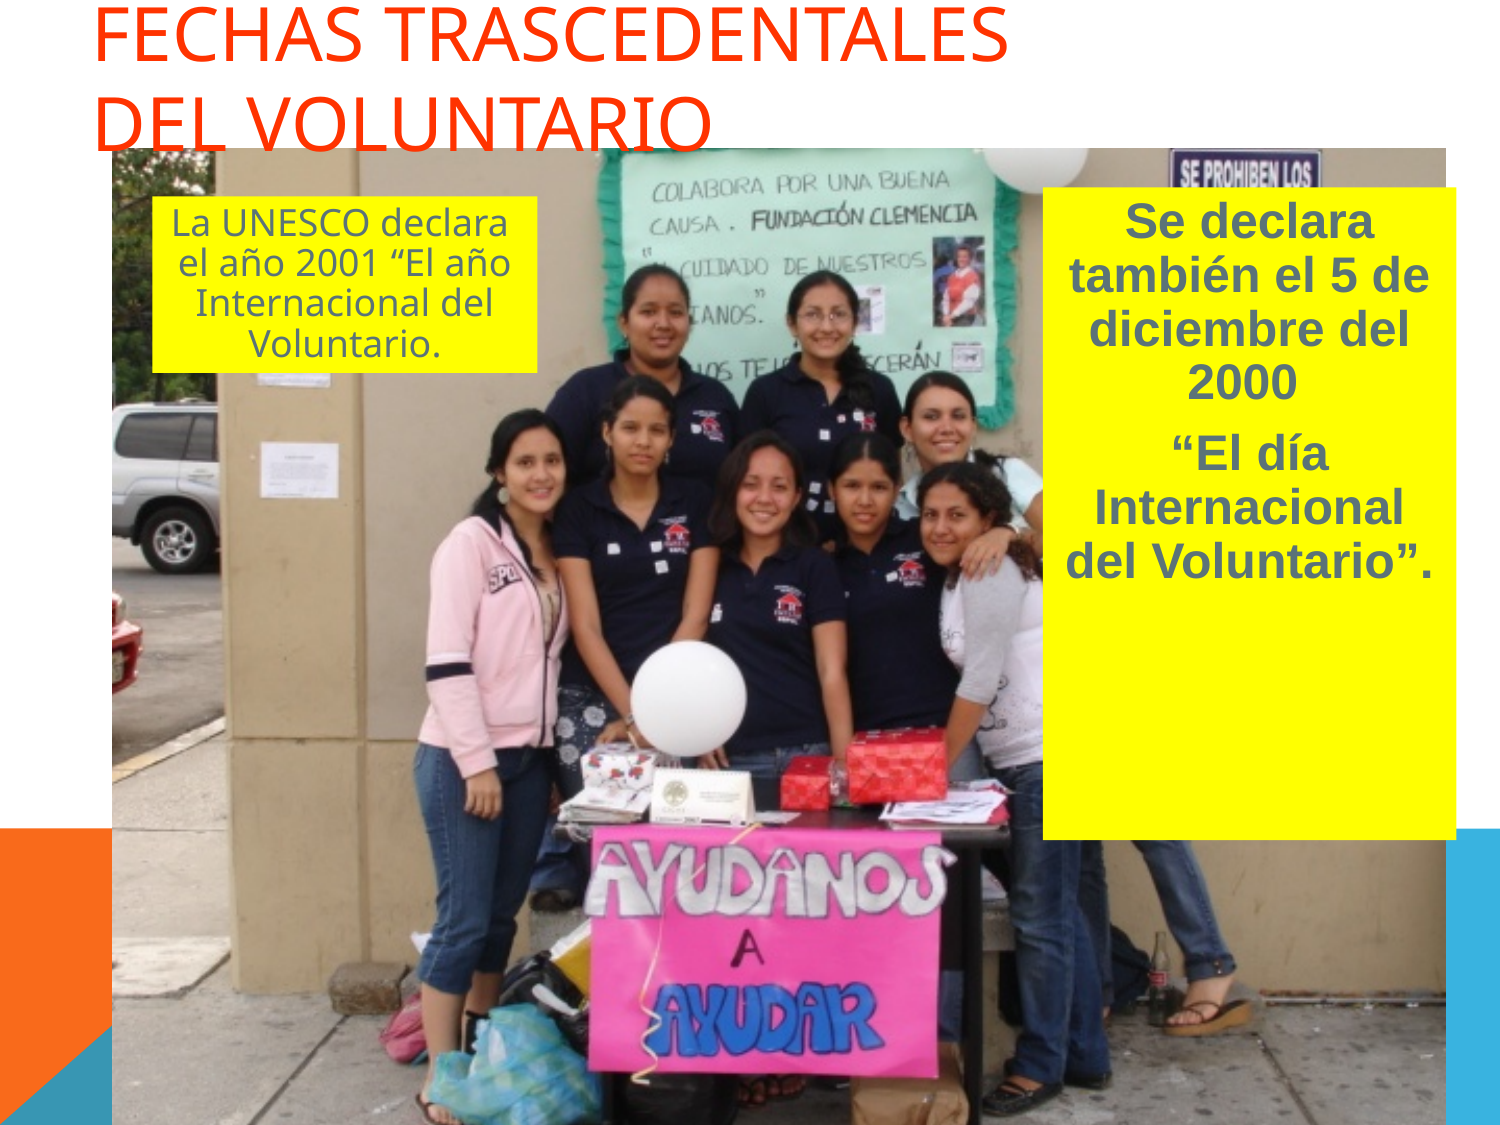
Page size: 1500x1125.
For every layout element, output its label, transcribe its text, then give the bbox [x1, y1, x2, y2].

list Se declara también el 5 de diciembre del 2000 “El día Internacional del Voluntario”. [1449, 187, 1457, 841]
picture [111, 148, 1446, 1125]
title FECHAS TRASCEDENTALES DEL VOLUNTARIO [76, 0, 1427, 153]
